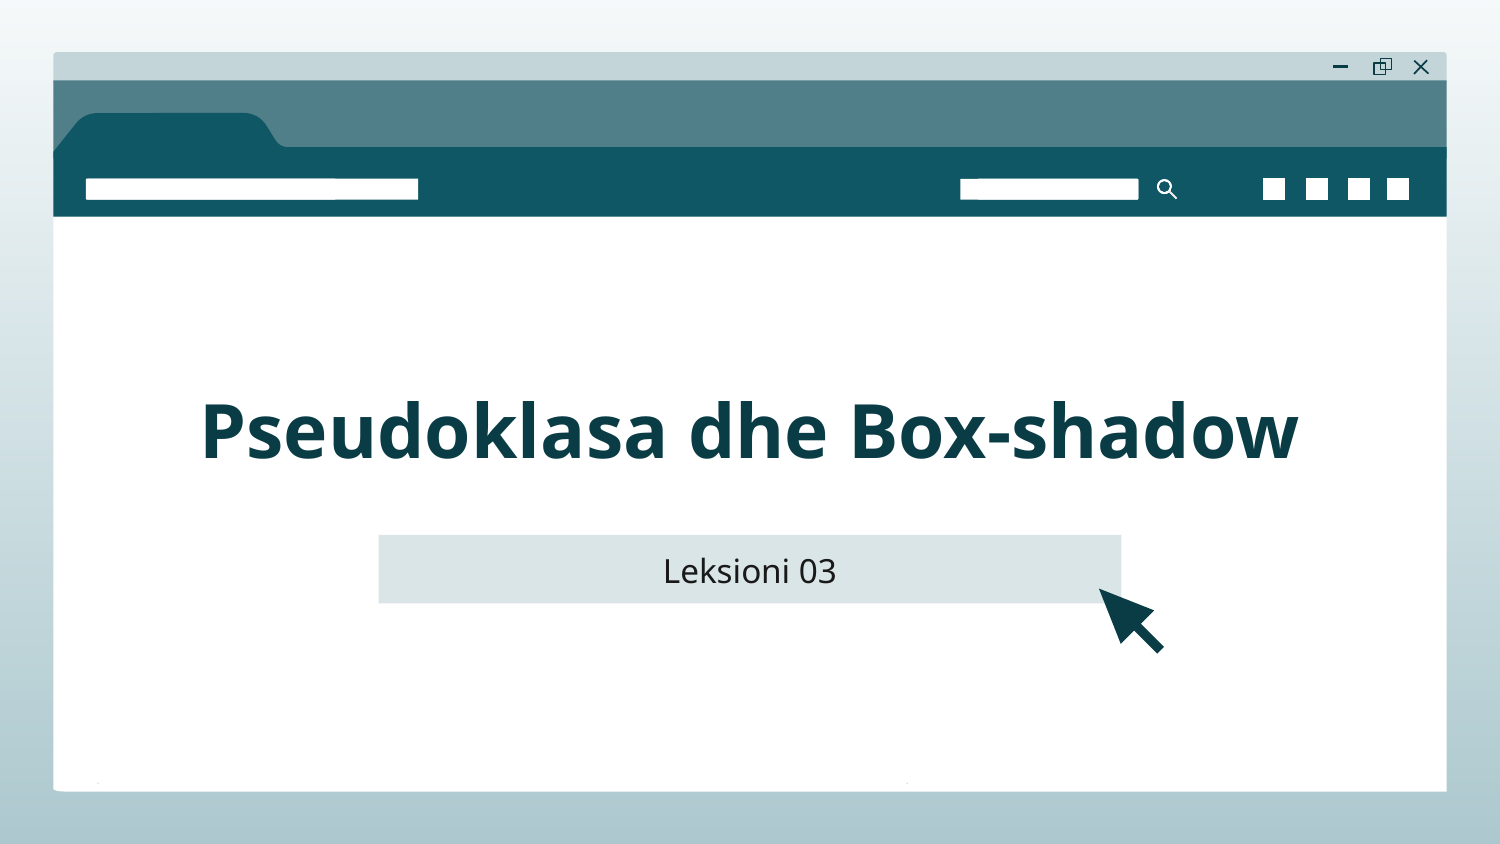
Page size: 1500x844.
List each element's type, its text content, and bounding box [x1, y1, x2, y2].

title Pseudoklasa dhe Box-shadow [175, 368, 1325, 498]
subtitle Leksioni 03 [378, 534, 1122, 604]
text_box [1098, 588, 1165, 654]
